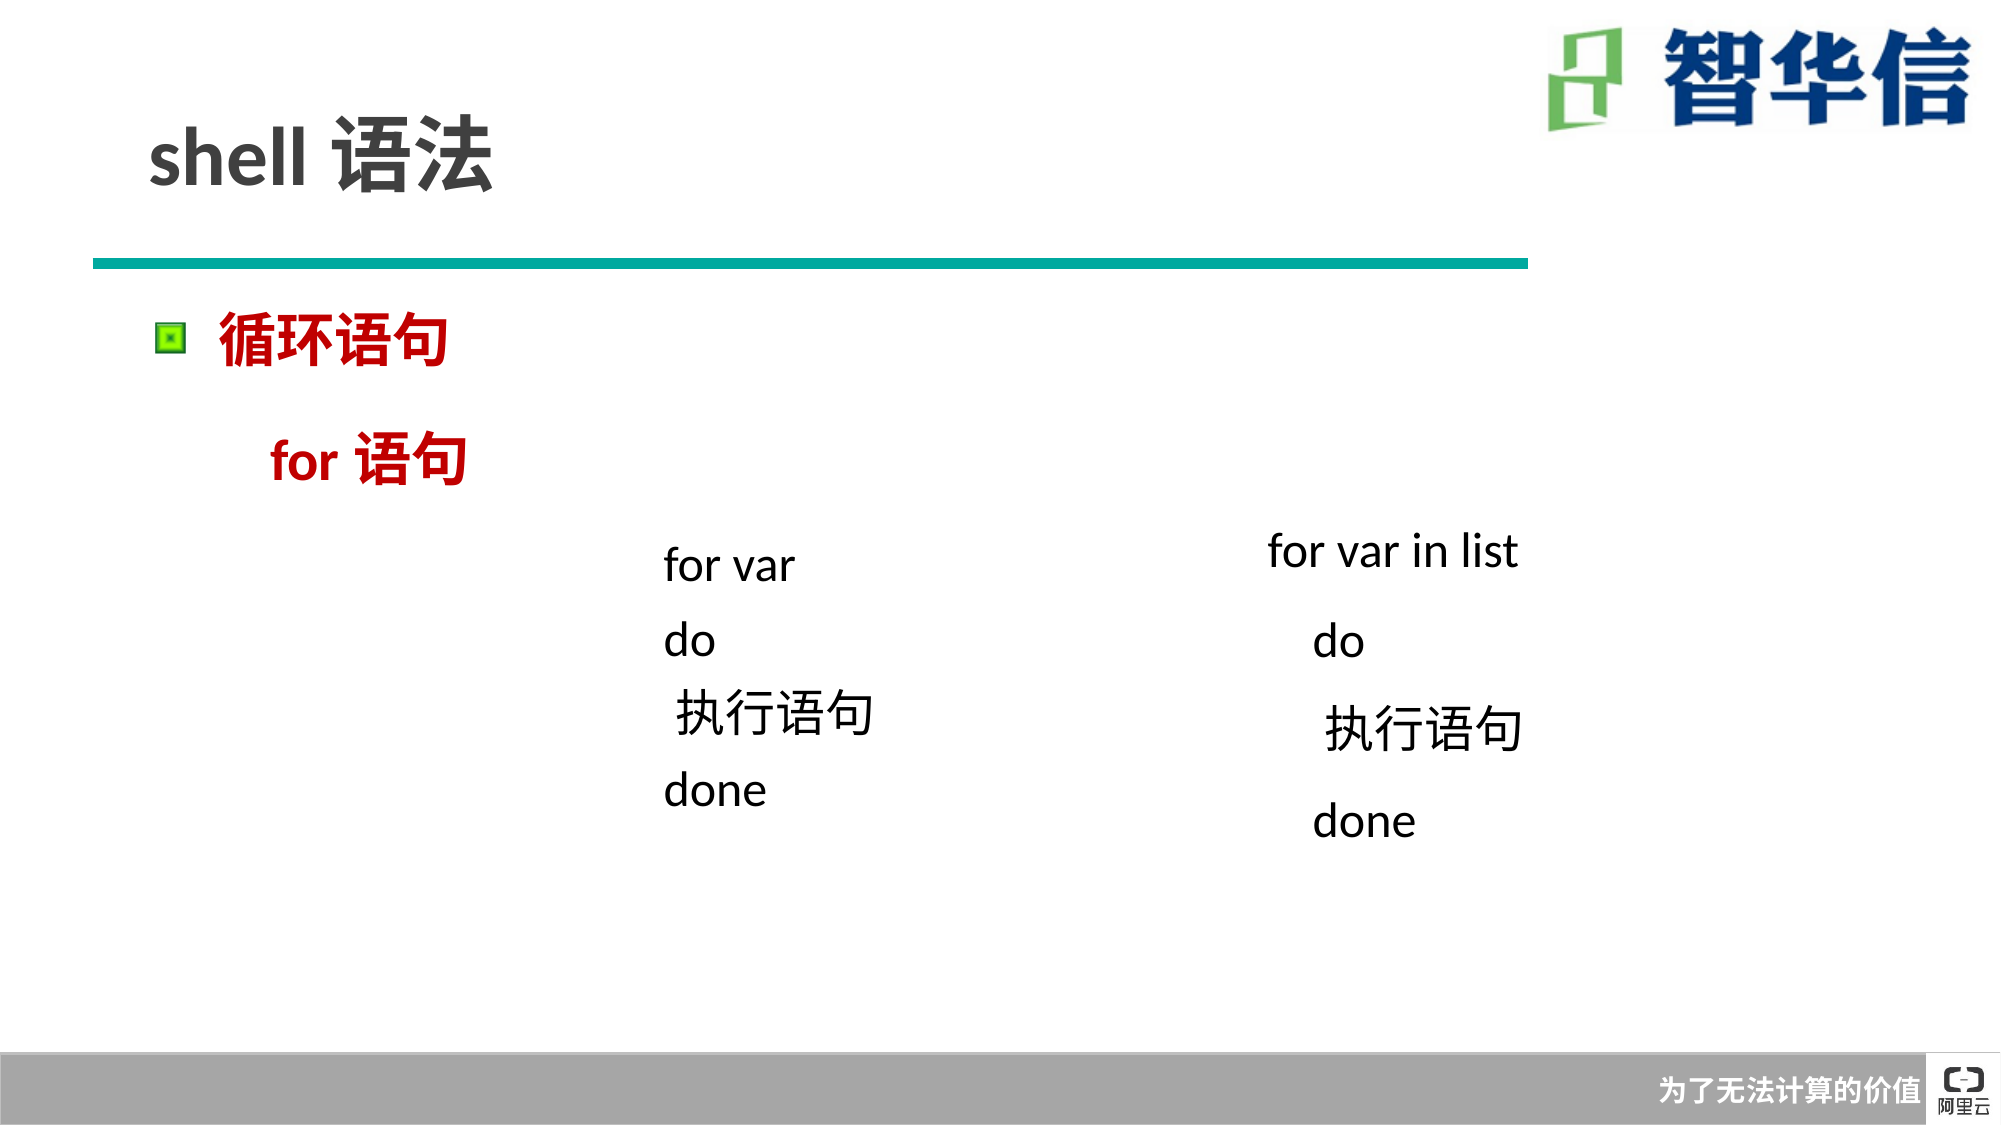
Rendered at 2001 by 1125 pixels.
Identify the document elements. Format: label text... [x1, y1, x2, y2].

text_box for语句 [255, 397, 874, 517]
picture [150, 317, 191, 359]
picture [1926, 1053, 2001, 1125]
text_box for var do 执行语句 done [603, 326, 1017, 1007]
picture [1539, 19, 1987, 141]
text_box shell语法 [133, 92, 792, 212]
text_box 循环语句 [135, 278, 754, 398]
text_box for var in list do 执行语句 done [1252, 480, 1670, 855]
